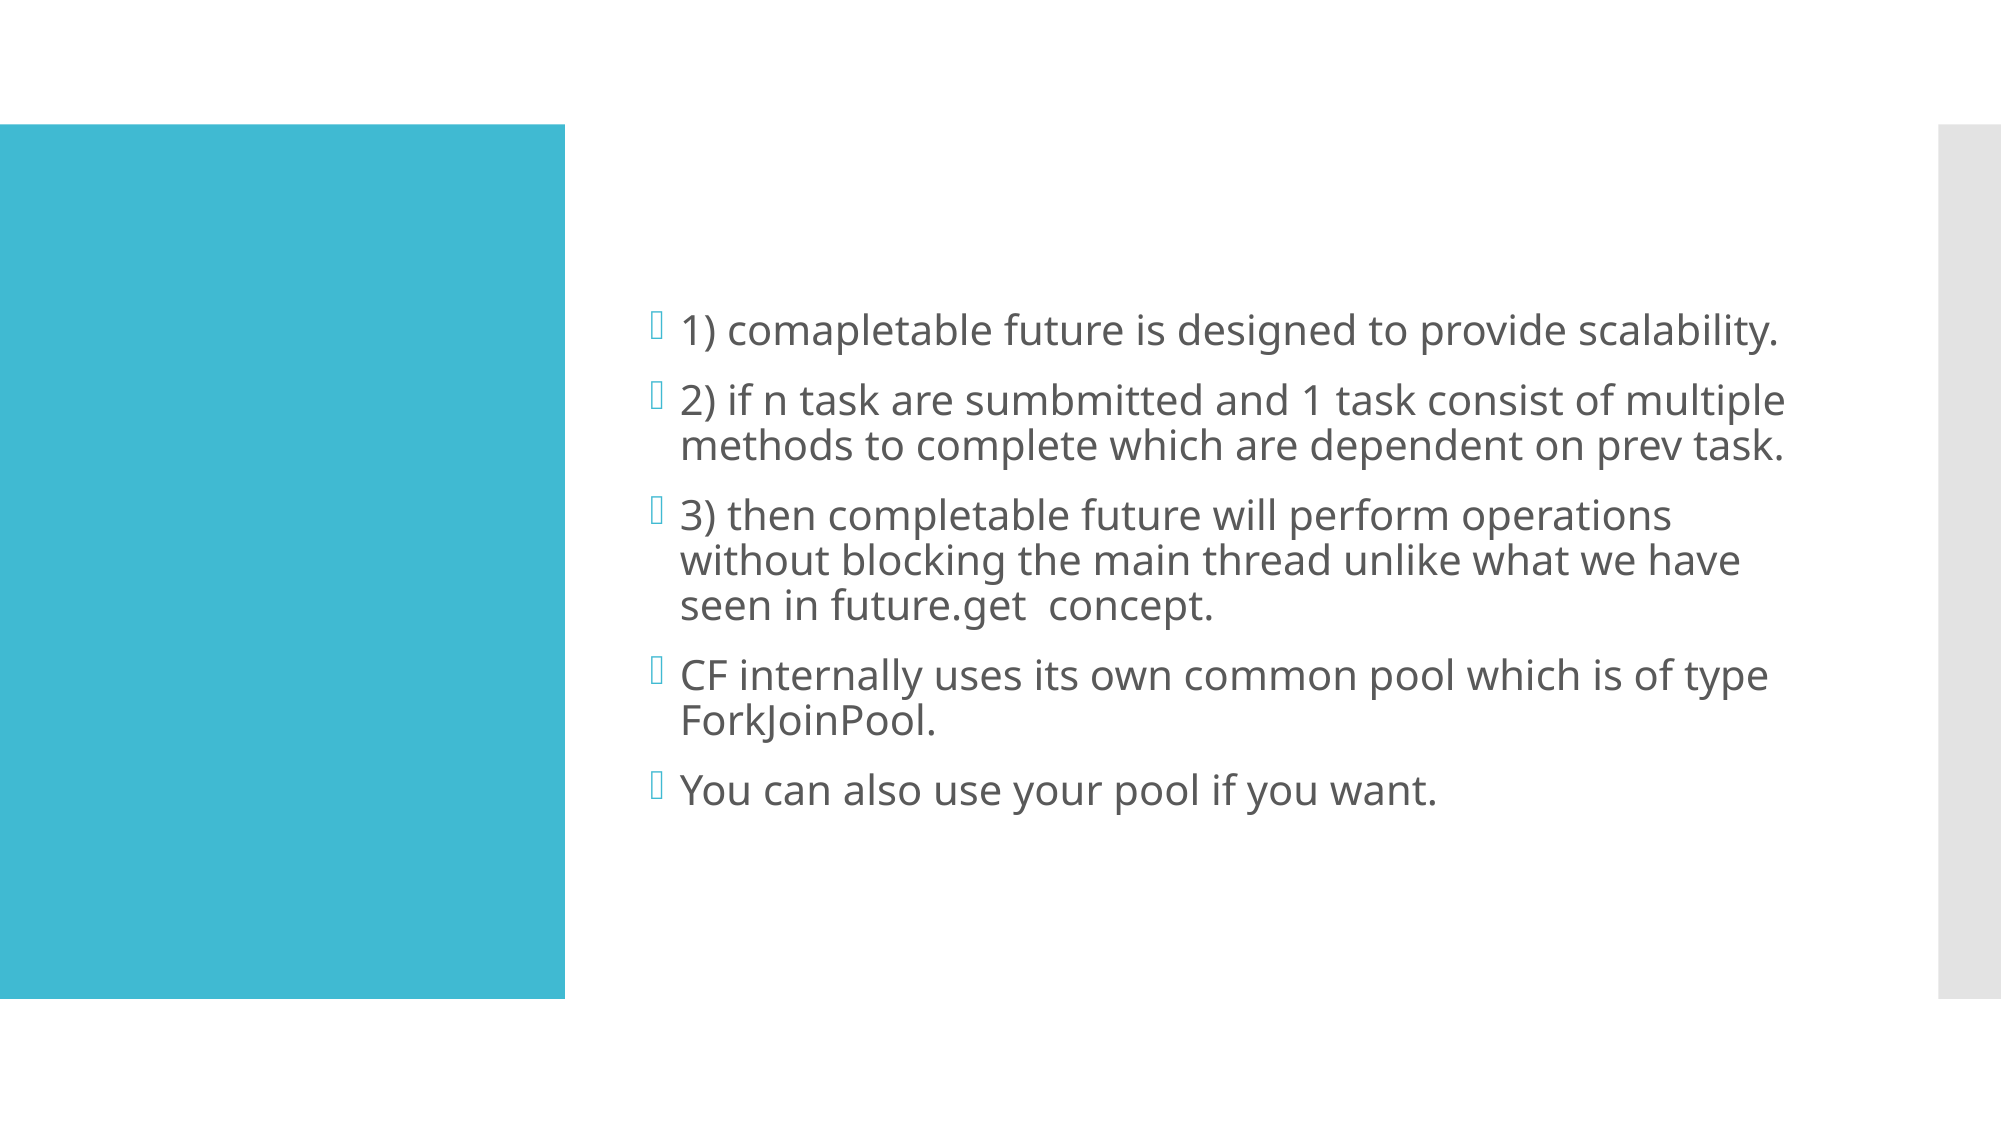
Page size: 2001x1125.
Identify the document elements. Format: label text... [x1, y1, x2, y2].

list 1) comapletable future is designed to provide scalability. 2) if n task are sumbmitted and 1 task consist of multiple methods to complete which are dependent on prev task. 3) then completable future will perform operations without blocking the main thread unlike what we have seen in future.get concept. CF internally uses its own common pool which is of type ForkJoinPool. You can also use your pool if you want. [634, 141, 1835, 982]
